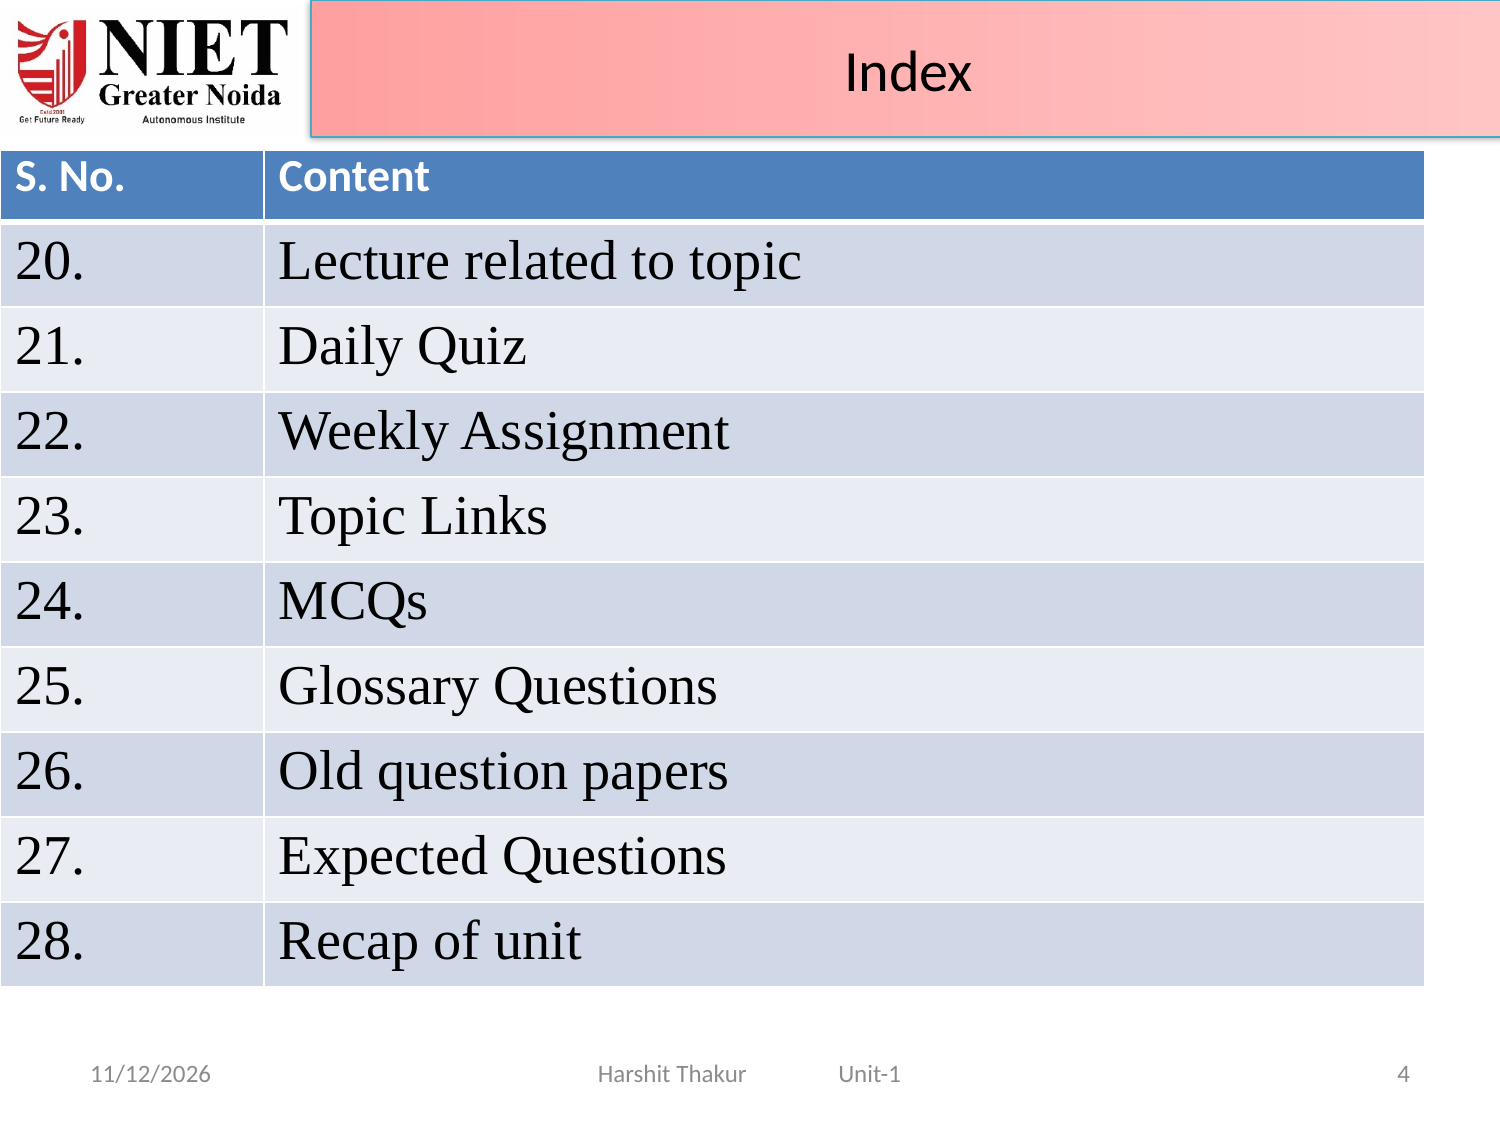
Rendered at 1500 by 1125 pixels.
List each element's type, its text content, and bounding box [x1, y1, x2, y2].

table_cell 21. [1, 308, 263, 391]
table_cell 28. [1, 903, 263, 986]
table_cell 24. [1, 563, 263, 646]
table_cell 23. [1, 478, 263, 561]
table_header S. No. [1, 151, 263, 219]
table_cell 20. [1, 225, 263, 306]
table_cell Old question papers [265, 733, 1424, 816]
footer Harshit Thakur Unit-1 [512, 1042, 988, 1103]
table_cell Recap of unit [265, 903, 1424, 986]
table_header Content [265, 151, 1424, 219]
table_cell Weekly Assignment [265, 393, 1424, 476]
slide_number 21-Jun-24 [75, 1042, 425, 1103]
table_cell Glossary Questions [265, 648, 1424, 731]
table_cell 27. [1, 818, 263, 901]
table_cell Daily Quiz [265, 308, 1424, 391]
picture [0, 6, 305, 138]
text_box Index [310, 0, 1500, 138]
table_cell 25. [1, 648, 263, 731]
table_cell Topic Links [265, 478, 1424, 561]
table_cell 22. [1, 393, 263, 476]
table_cell Expected Questions [265, 818, 1424, 901]
slide_number 4 [1074, 1042, 1425, 1103]
table_cell 26. [1, 733, 263, 816]
table_cell Lecture related to topic [265, 225, 1424, 306]
table_cell MCQs [265, 563, 1424, 646]
